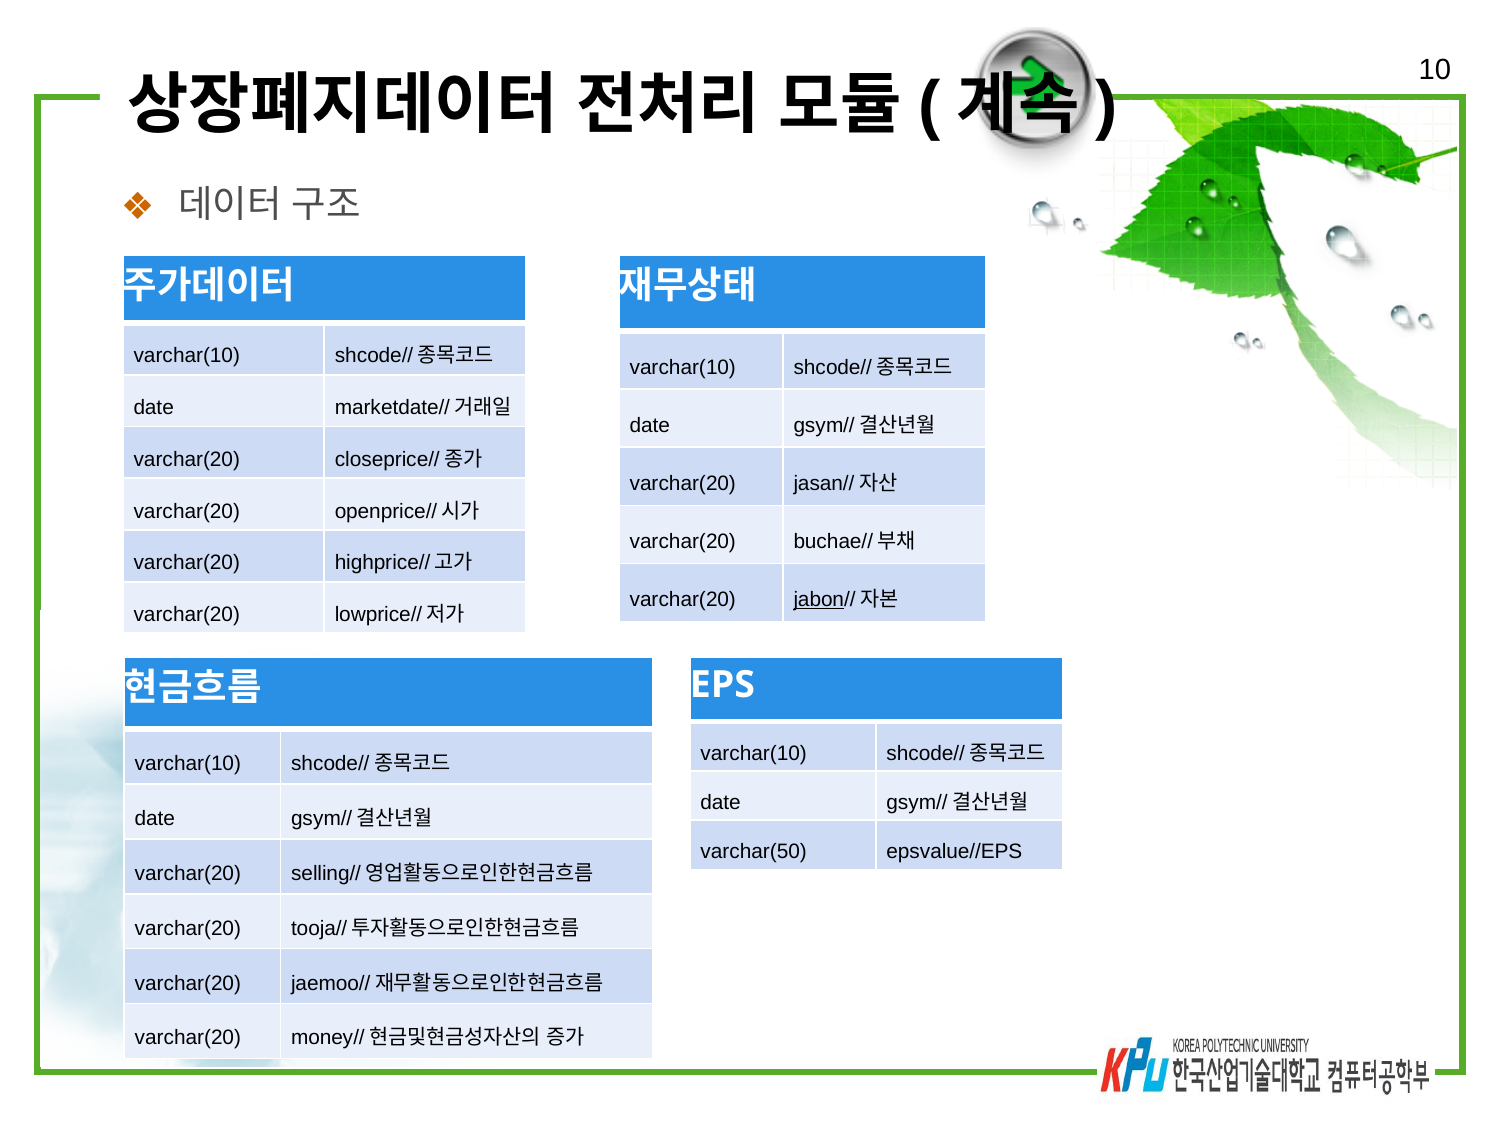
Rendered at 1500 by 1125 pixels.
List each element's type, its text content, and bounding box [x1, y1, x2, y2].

table_cell highprice//고가 [325, 531, 525, 581]
picture [974, 27, 1098, 54]
table_cell varchar(20) [125, 840, 280, 893]
table_cell varchar(20) [620, 564, 782, 621]
table_cell varchar(20) [620, 506, 782, 563]
table_cell varchar(20) [125, 949, 280, 1003]
table_cell varchar(20) [125, 895, 280, 948]
table_cell varchar(20) [124, 479, 323, 529]
table_cell date [125, 785, 280, 838]
table_cell varchar(50) [691, 821, 875, 869]
table_cell varchar(10) [125, 732, 280, 783]
table_cell gsym//결산년월 [281, 785, 652, 838]
table_header 현금흐름 [125, 658, 652, 726]
table_cell lowprice//저가 [325, 583, 525, 632]
table_cell varchar(10) [620, 334, 782, 388]
table_cell date [124, 376, 323, 426]
table_cell jaemoo//재무활동으로인한현금흐름 [281, 949, 652, 1003]
table_cell shcode//종목코드 [784, 334, 985, 388]
table_cell varchar(20) [124, 427, 323, 477]
table_cell date [691, 772, 875, 819]
text_box 10 [1116, 42, 1467, 83]
table_header 재무상태 [620, 256, 985, 328]
table_cell gsym//결산년월 [784, 390, 985, 446]
table_cell date [620, 390, 782, 446]
table_cell jasan//자산 [784, 448, 985, 505]
table_cell gsym//결산년월 [877, 772, 1062, 819]
table_cell marketdate//거래일 [325, 376, 525, 426]
table_cell epsvalue//EPS [877, 821, 1062, 869]
table_cell varchar(10) [124, 326, 323, 374]
table_header EPS [691, 658, 1062, 719]
table_cell jabon//자본 [784, 564, 985, 621]
table_cell shcode//종목코드 [877, 724, 1062, 770]
table_cell varchar(20) [620, 448, 782, 505]
table_cell tooja//투자활동으로인한현금흐름 [281, 895, 652, 948]
picture [40, 610, 554, 1067]
title 상장폐지데이터 전처리 모듈(계속) [112, 54, 1199, 147]
picture [974, 99, 1457, 518]
table_cell money//현금및현금성자산의 증가 [281, 1004, 652, 1058]
table_cell shcode//종목코드 [325, 326, 525, 374]
picture [1097, 1024, 1435, 1106]
table_cell varchar(20) [124, 531, 323, 581]
table_cell closeprice//종가 [325, 427, 525, 477]
table_cell varchar(20) [125, 1004, 280, 1058]
table_cell varchar(20) [124, 583, 323, 632]
table_cell buchae//부채 [784, 506, 985, 563]
table_cell shcode//종목코드 [281, 732, 652, 783]
table_cell selling//영업활동으로인한현금흐름 [281, 840, 652, 893]
table_cell varchar(10) [691, 724, 875, 770]
table_header 주가데이터 [124, 256, 525, 320]
table_cell openprice//시가 [325, 479, 525, 529]
text_box 데이터 구조 [41, 172, 398, 234]
